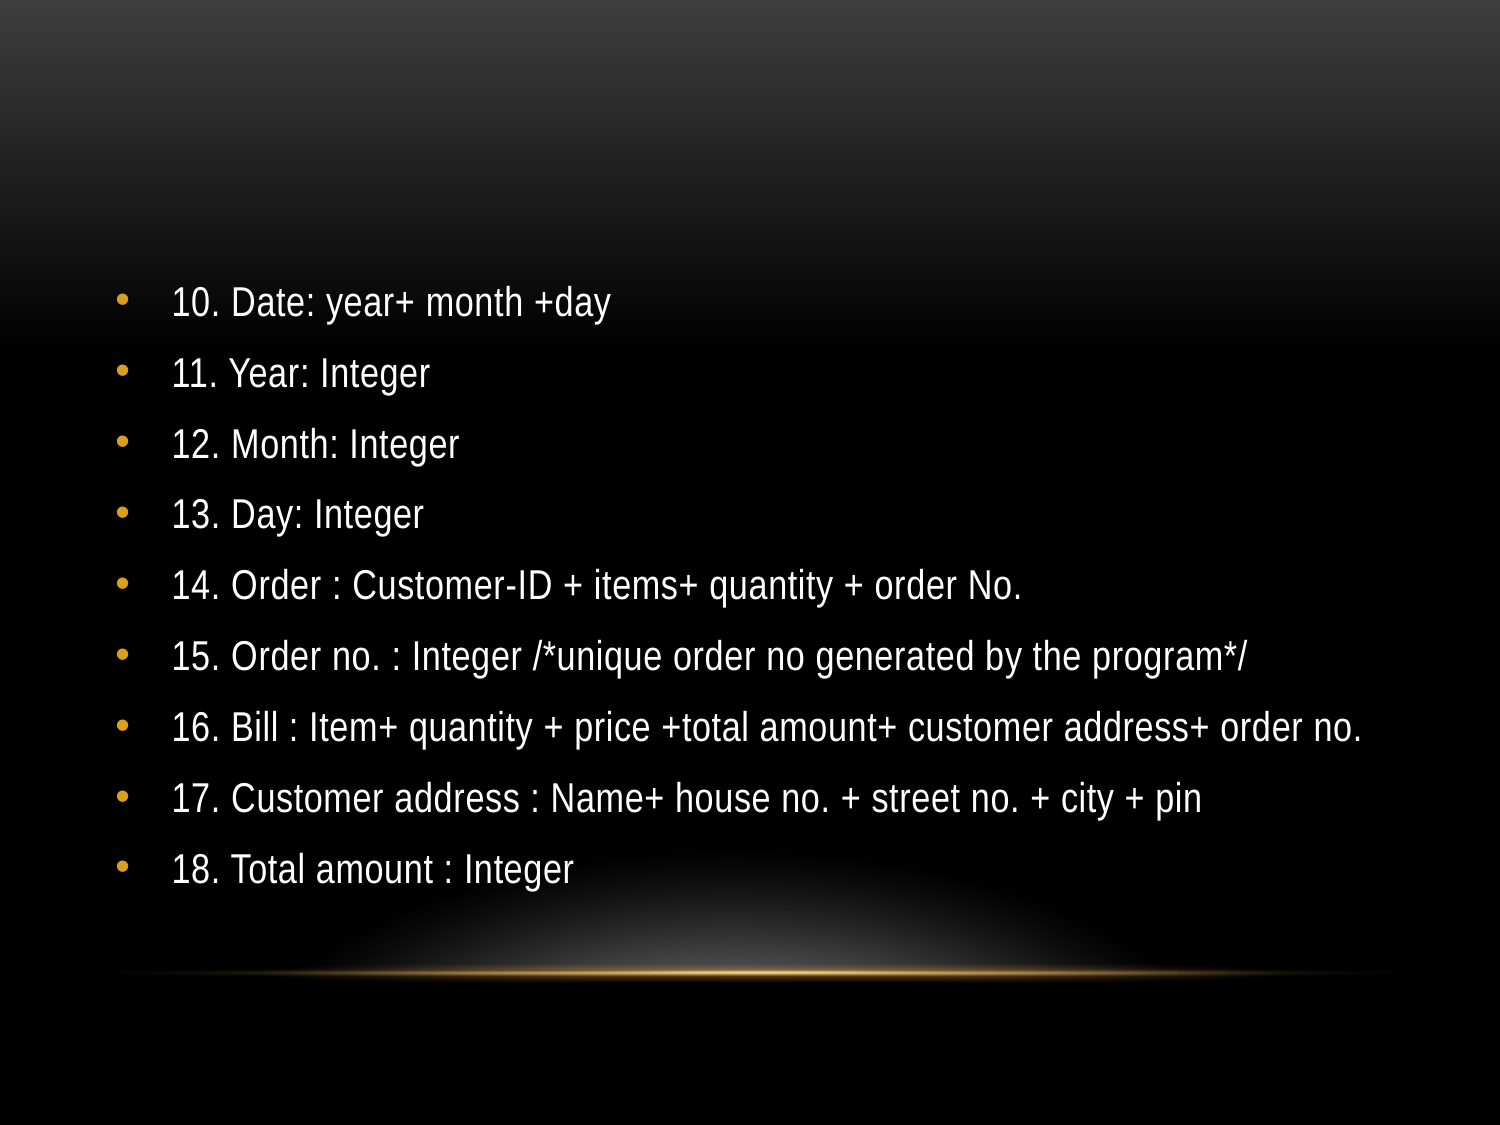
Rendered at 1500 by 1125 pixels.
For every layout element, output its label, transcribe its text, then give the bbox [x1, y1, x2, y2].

picture [0, 0, 1500, 1125]
list 10. Date: year+ month +day 11. Year: Integer 12. Month: Integer 13. Day: Integer 14. Order : Customer-ID + items+ quantity + order No. 15. Order no. : Integer /*unique order no generated by the program*/ 16. Bill : Item+ quantity + price +total amount+ customer address+ order no. 17. Customer address : Name+ house no. + street no. + city + pin 18. Total amount : Integer [100, 267, 1401, 943]
